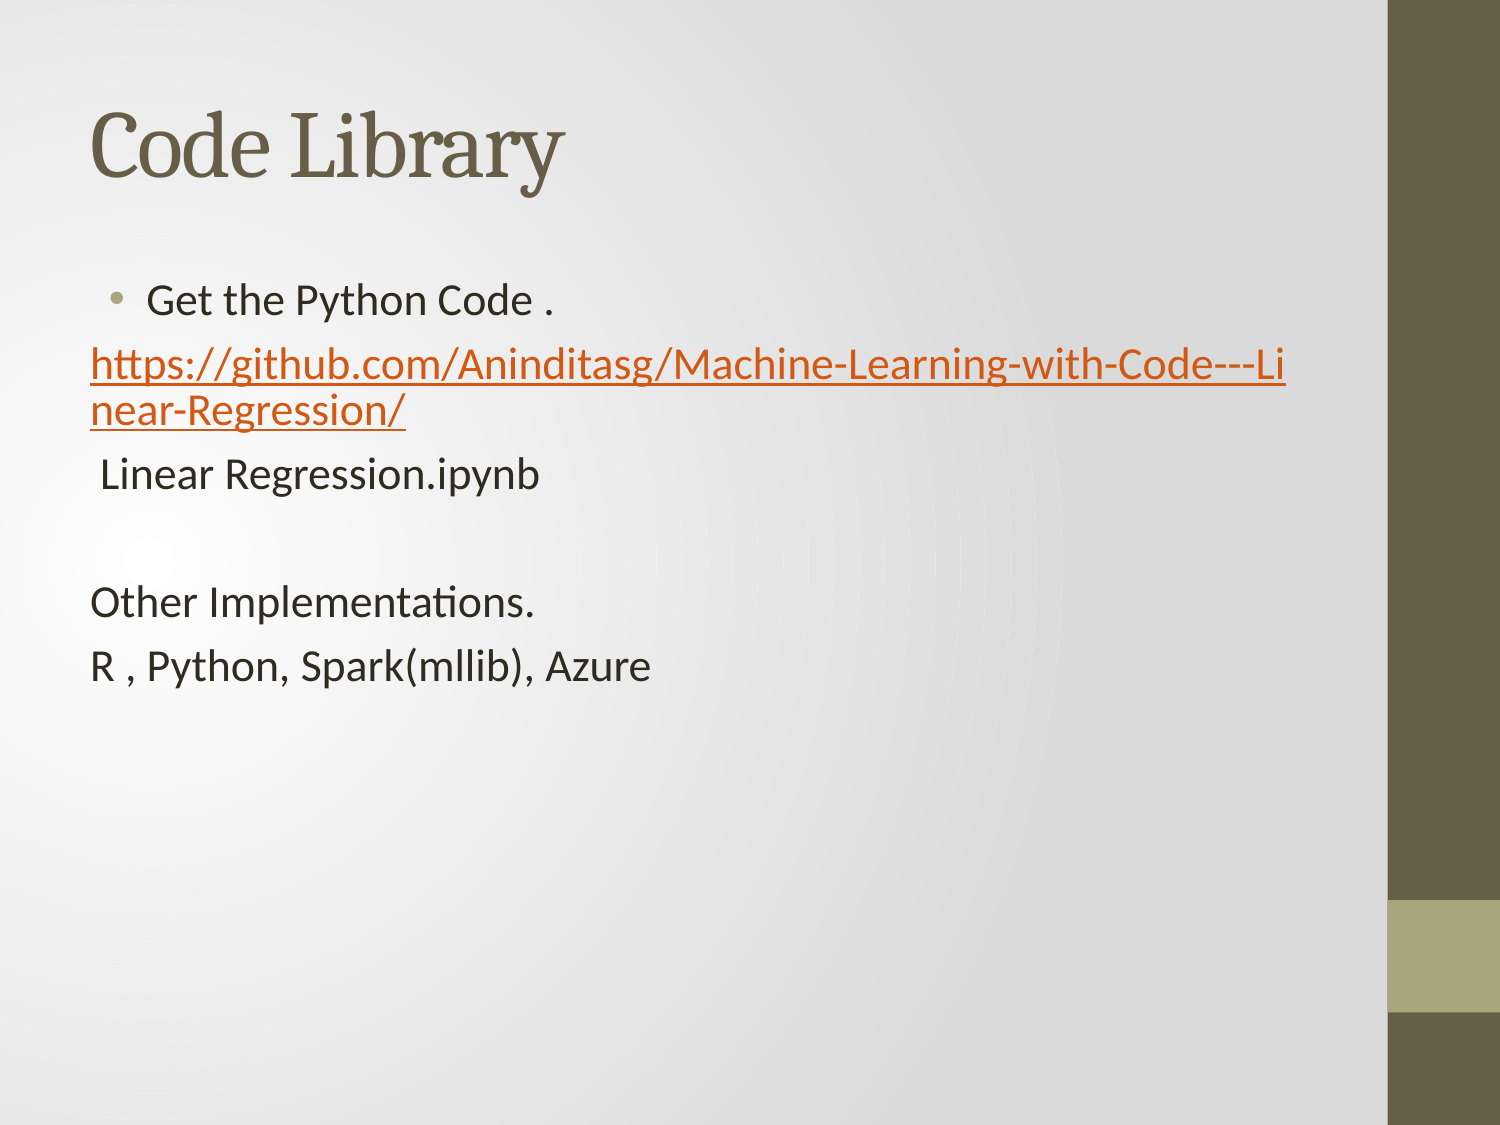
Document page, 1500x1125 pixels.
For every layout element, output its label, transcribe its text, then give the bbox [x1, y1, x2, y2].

title Code Library [75, 45, 1325, 233]
list Get the Python Code . https://github.com/Aninditasg/Machine-Learning-with-Code---Linear-Regression/ Linear Regression.ipynb Other Implementations. R , Python, Spark(mllib), Azure [75, 262, 1325, 1050]
